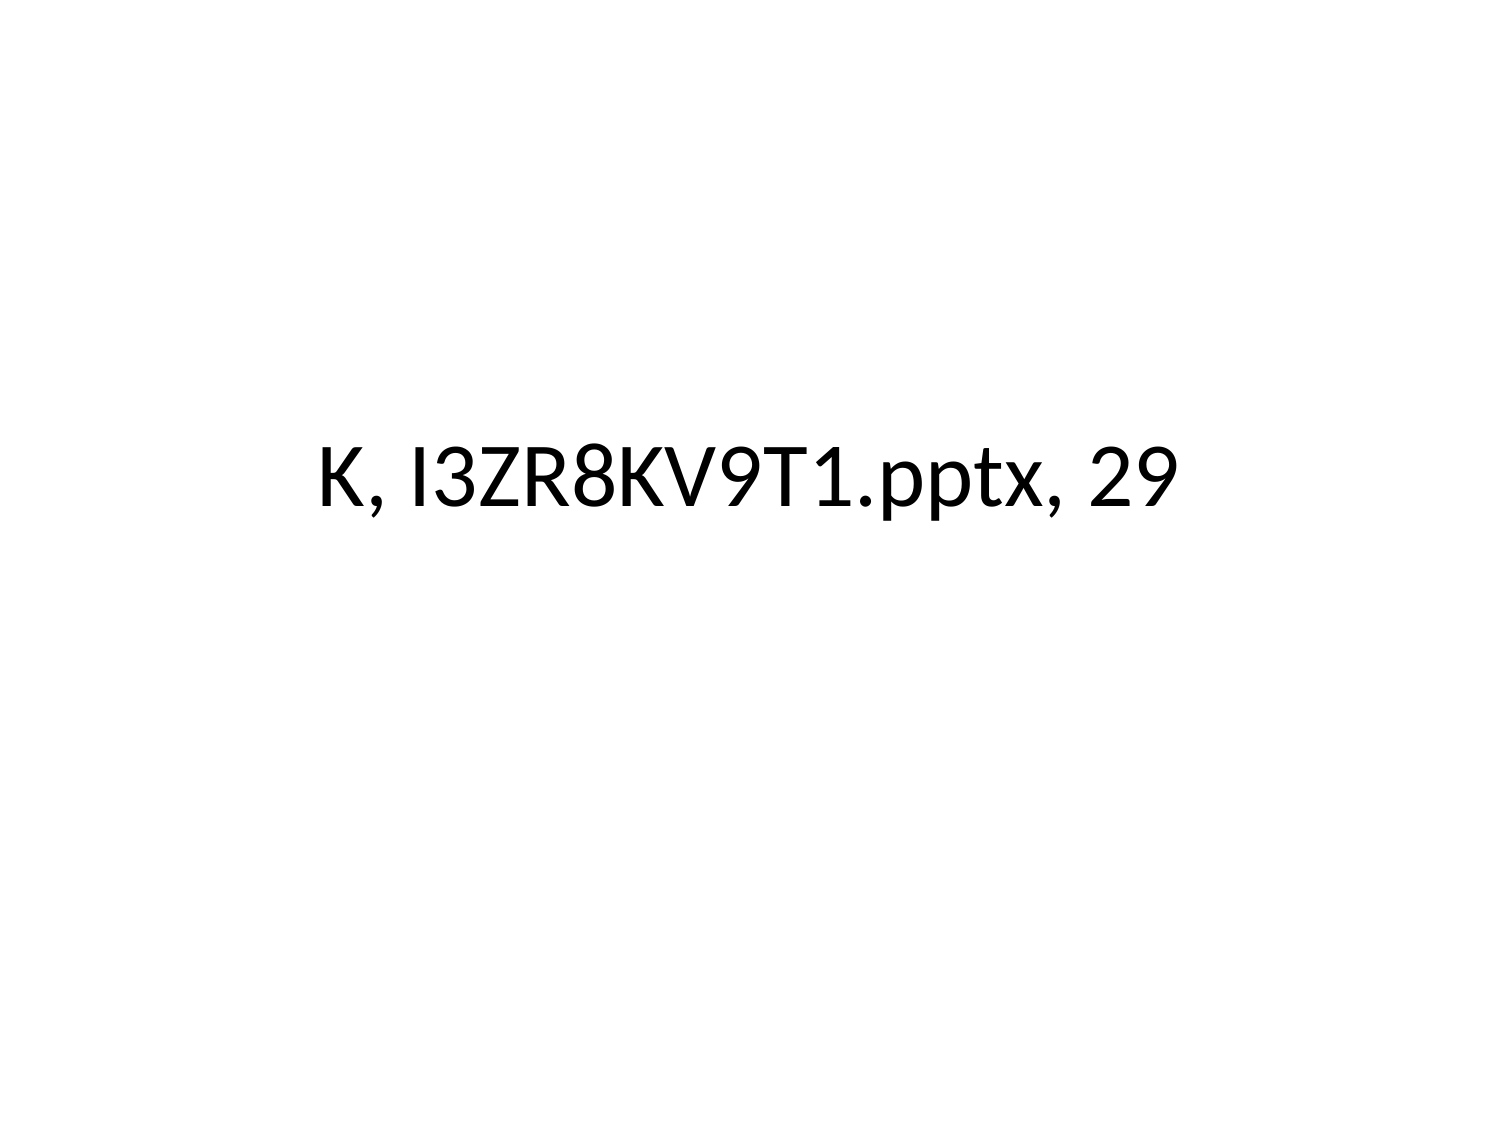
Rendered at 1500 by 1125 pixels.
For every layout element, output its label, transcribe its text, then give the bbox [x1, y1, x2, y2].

title K, I3ZR8KV9T1.pptx, 29 [112, 349, 1388, 591]
